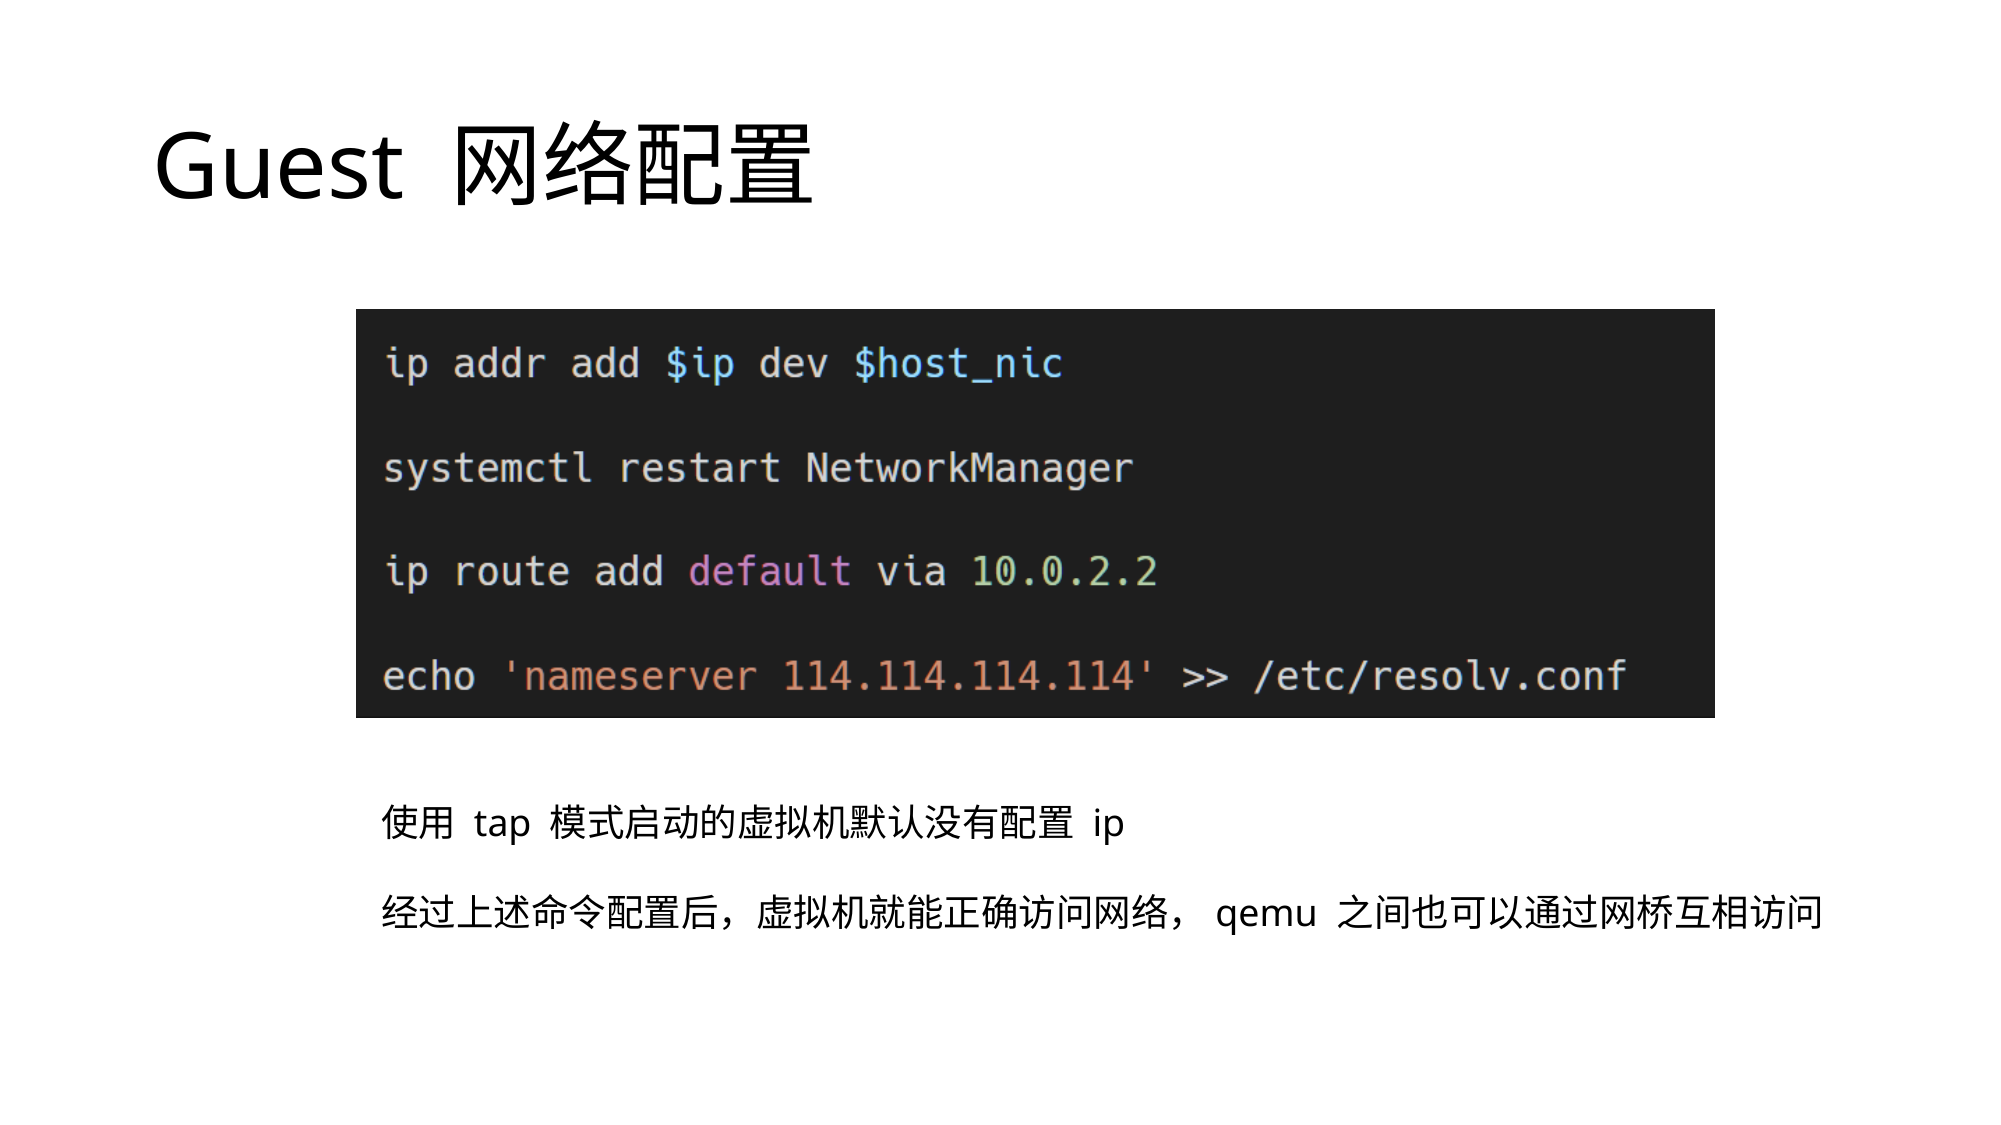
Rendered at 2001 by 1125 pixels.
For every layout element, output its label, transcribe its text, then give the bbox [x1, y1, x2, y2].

title Guest 网络配置 [137, 59, 1863, 278]
picture [356, 309, 1715, 718]
text_box 使用 tap 模式启动的虚拟机默认没有配置 ip 经过上述命令配置后，虚拟机就能正确访问网络，qemu 之间也可以通过网桥互相访问 [366, 791, 1839, 942]
